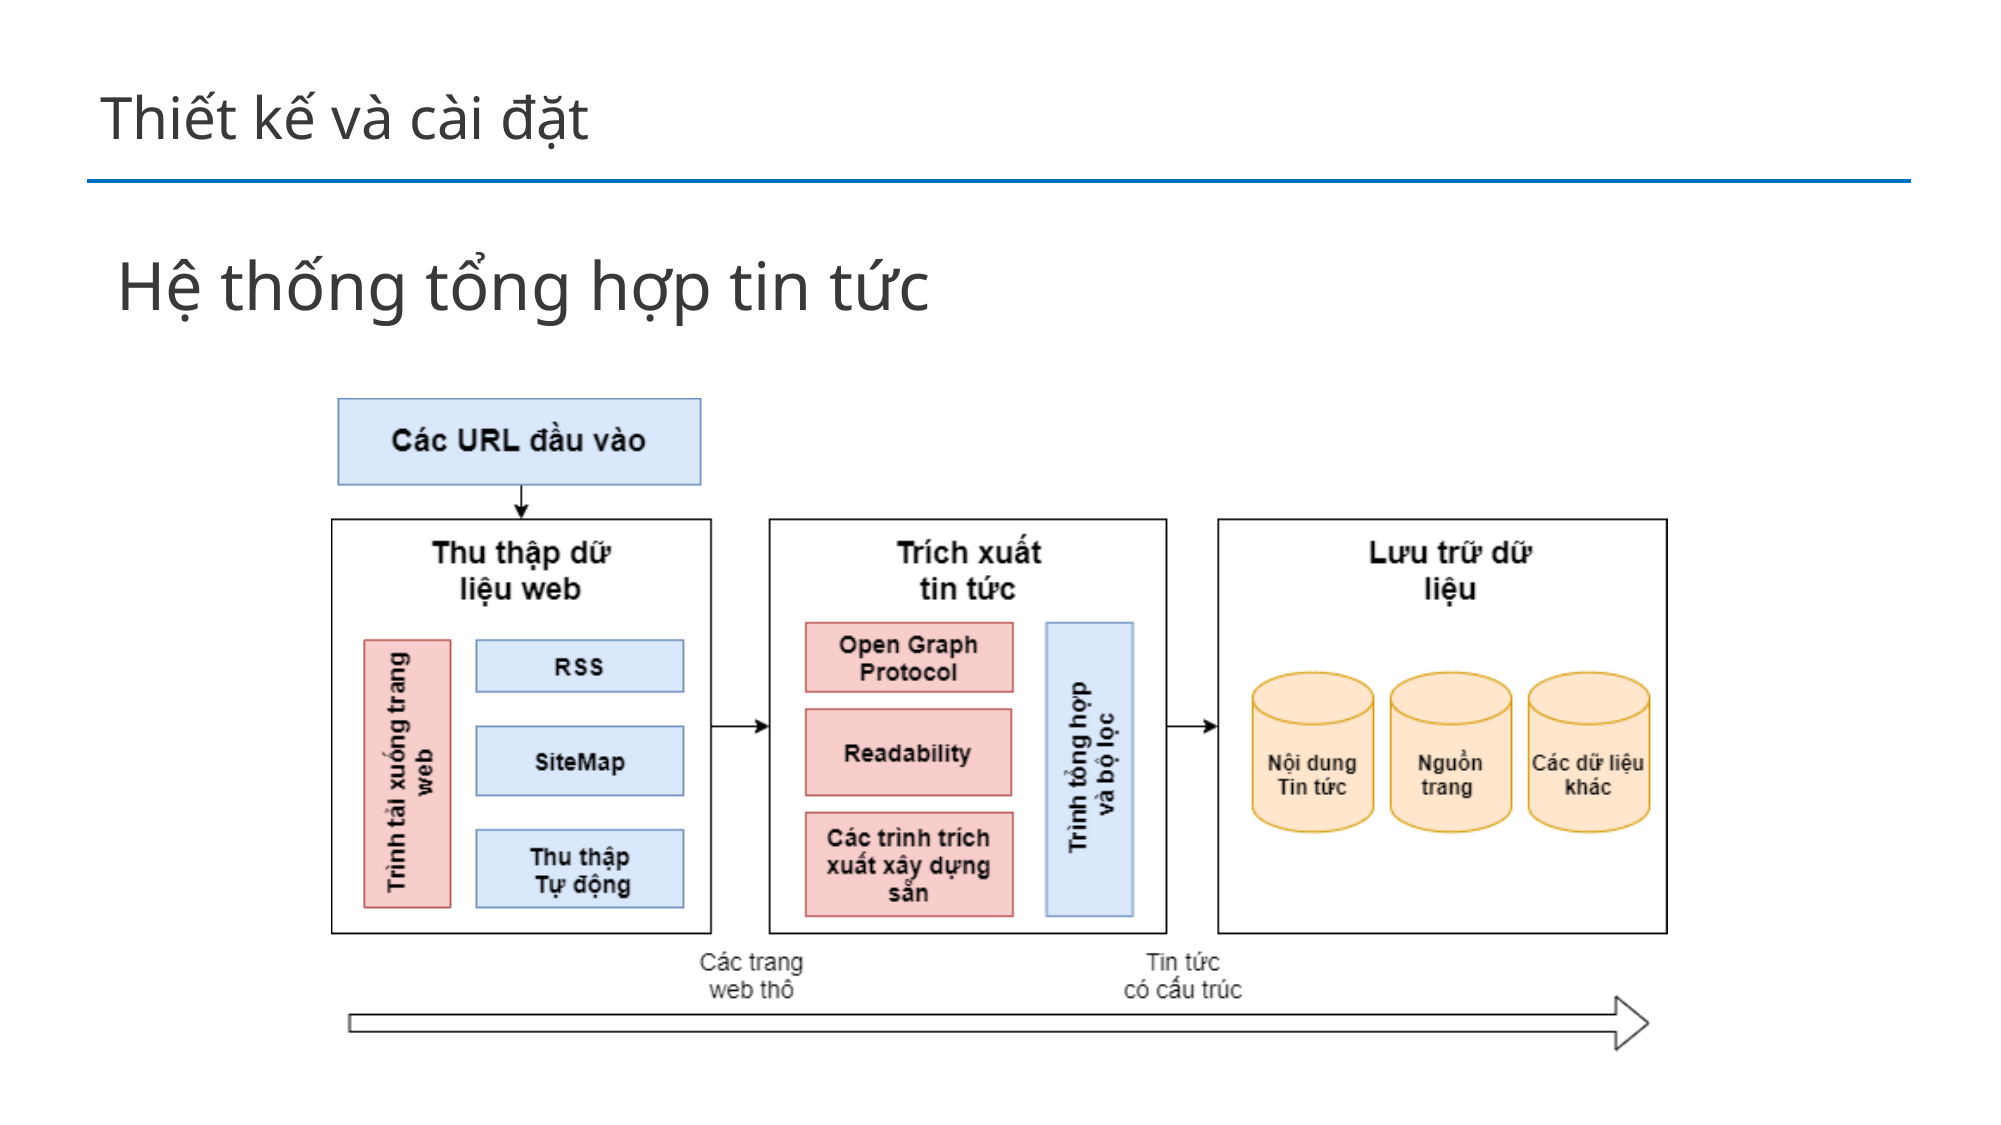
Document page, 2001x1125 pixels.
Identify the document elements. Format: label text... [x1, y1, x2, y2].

picture [331, 398, 1668, 1052]
text_box Hệ thống tổng hợp tin tức [101, 236, 1230, 342]
title Thiết kế và cài đặt [85, 73, 1926, 165]
